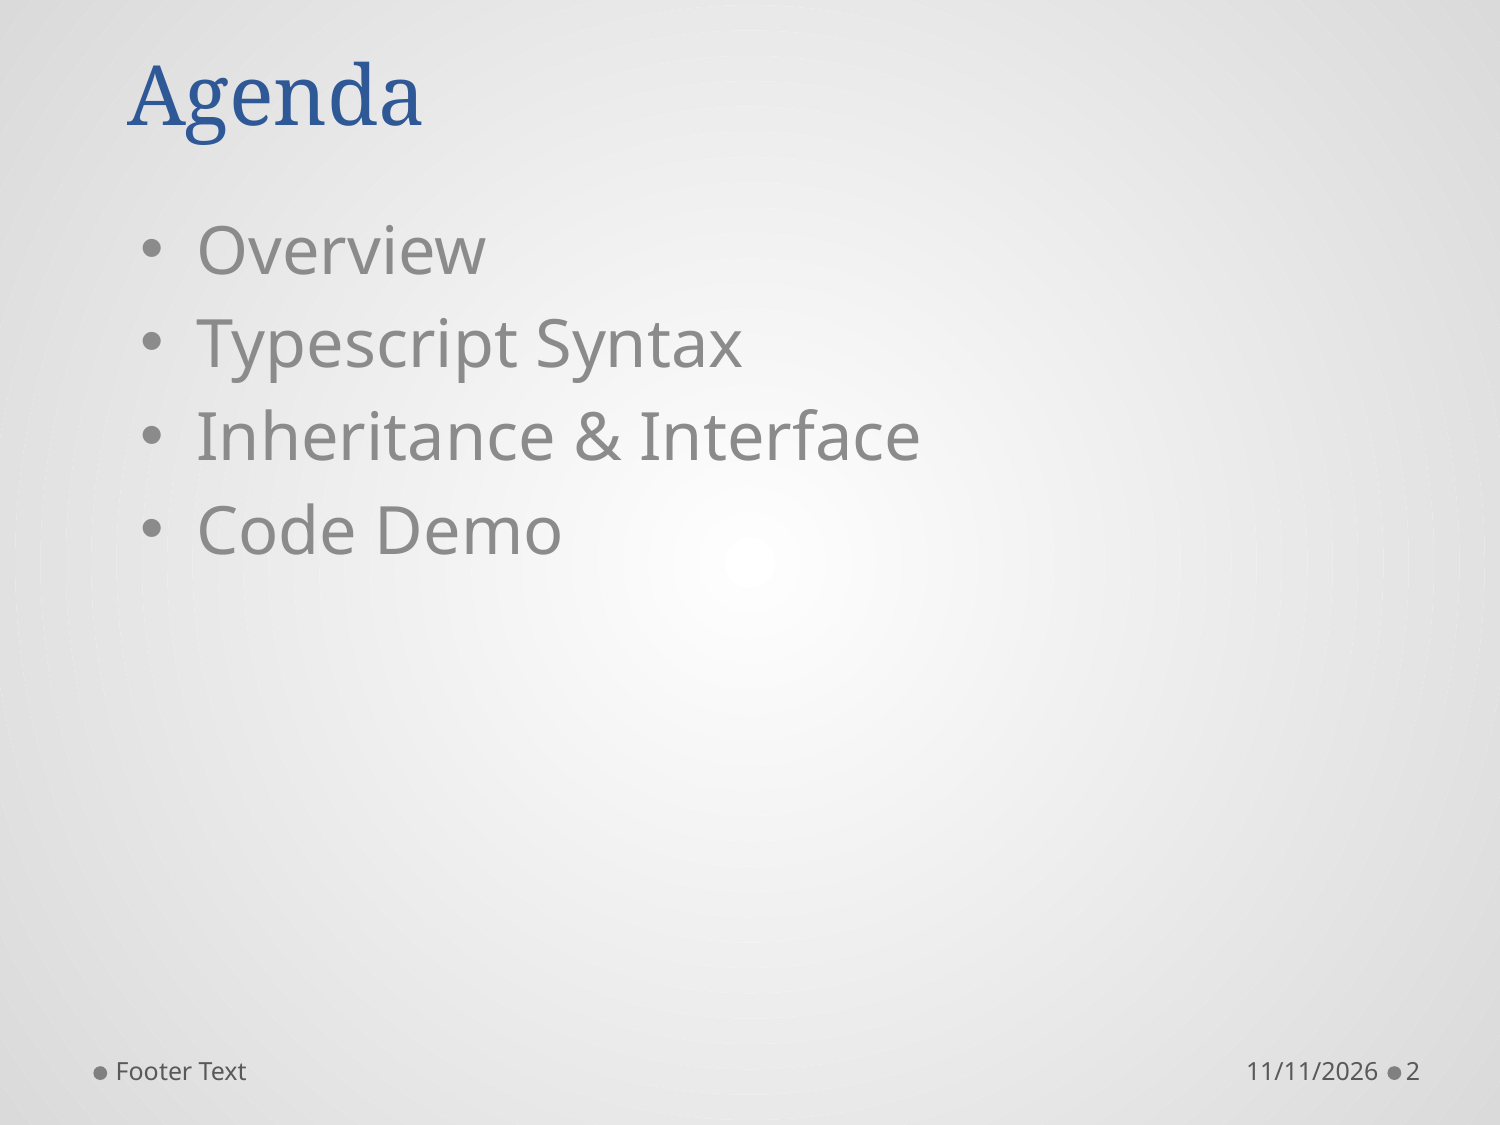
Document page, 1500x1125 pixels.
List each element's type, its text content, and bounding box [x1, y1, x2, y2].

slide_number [1043, 1042, 1386, 1103]
title Agenda [112, 37, 1388, 150]
footer Footer Text [108, 1042, 576, 1103]
slide_number 2 [1401, 1042, 1494, 1103]
subtitle Overview Typescript Syntax Inheritance & Interface Code Demo [125, 200, 1325, 913]
